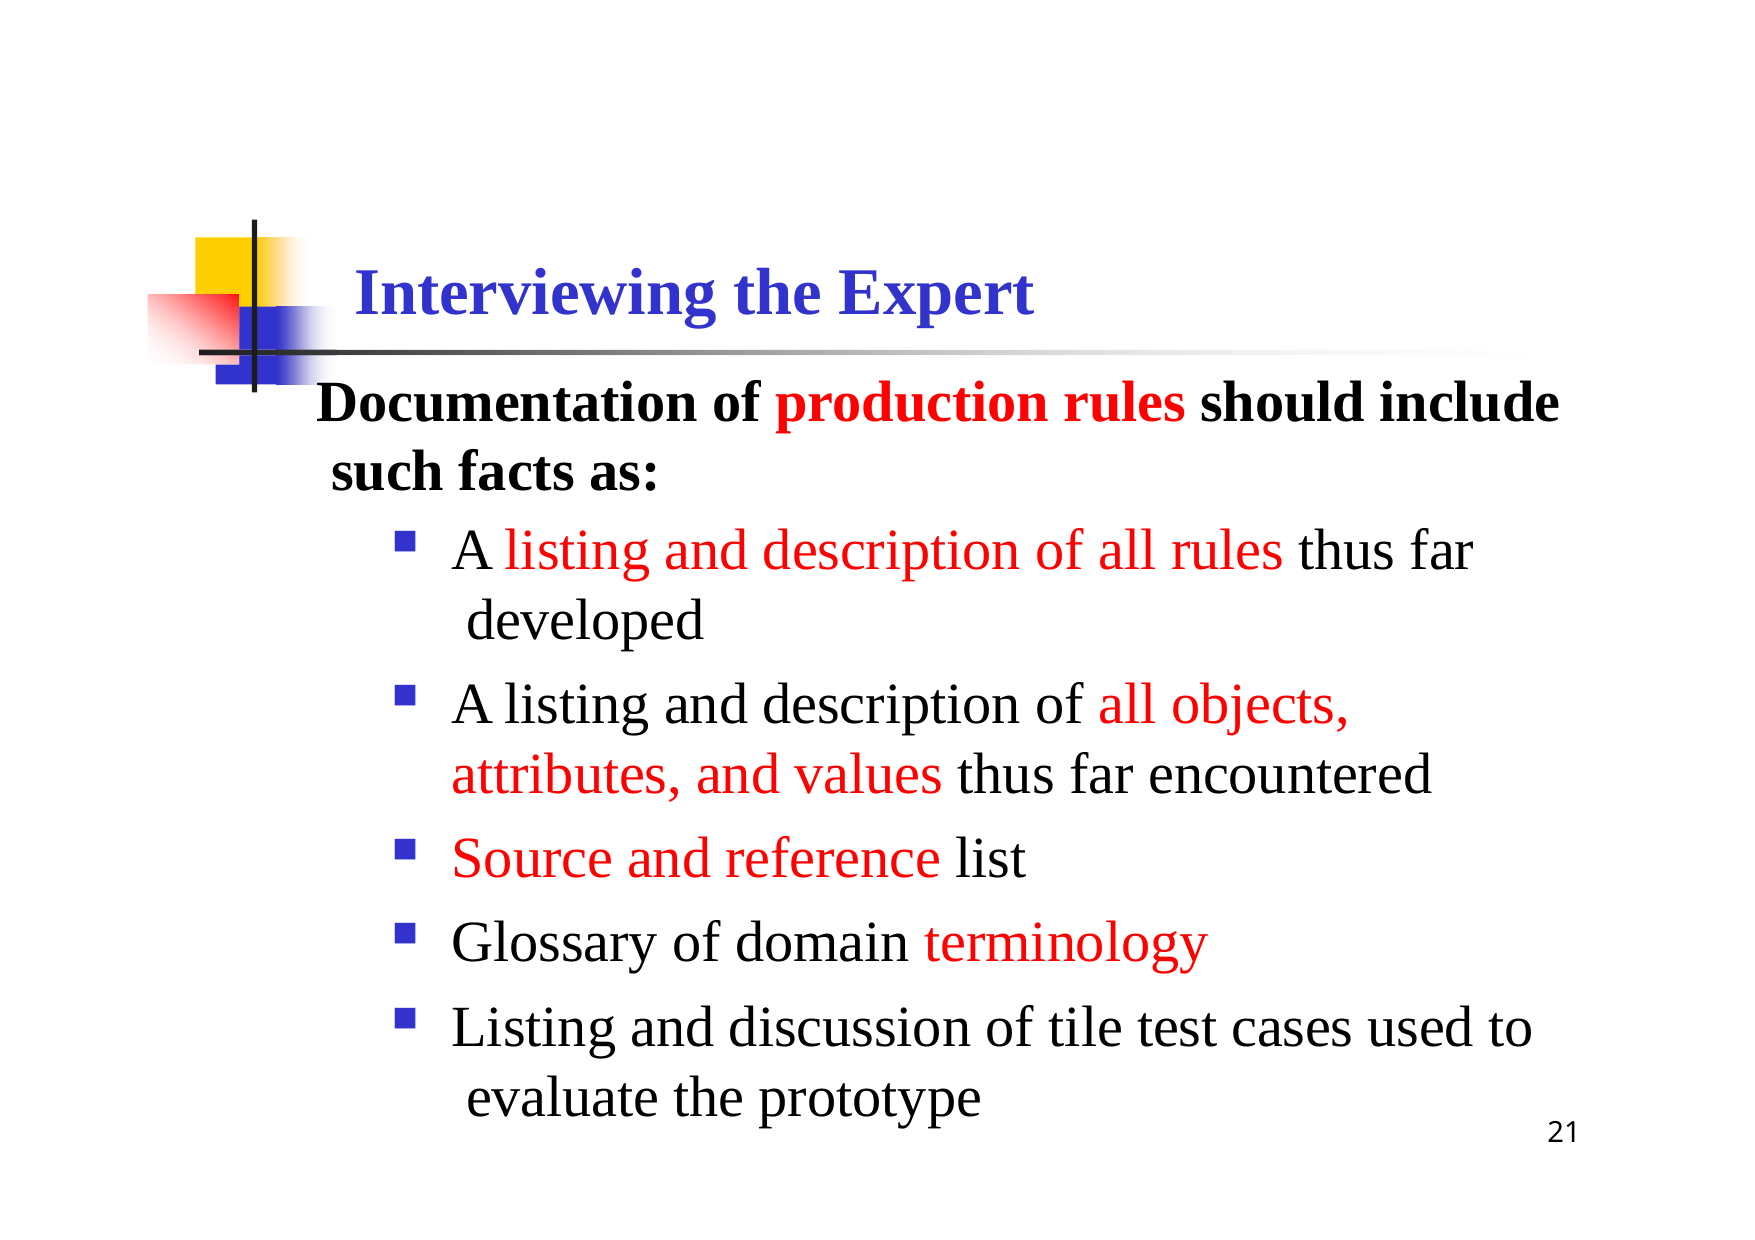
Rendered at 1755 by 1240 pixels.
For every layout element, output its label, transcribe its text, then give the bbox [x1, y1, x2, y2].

title Interviewing the Expert [352, 245, 1039, 360]
picture [258, 237, 352, 360]
list Documentation of production rules should include such facts as: A listing and description of all rules thus far developed A listing and description of all objects, attributes, and values thus far encountered Source and reference list Glossary of domain terminology Listing and discussion of tile test cases used to evaluate the prototype [184, 360, 1570, 1128]
slide_number 21 [1541, 1111, 1586, 1240]
picture [147, 294, 251, 385]
picture [1039, 294, 1550, 360]
